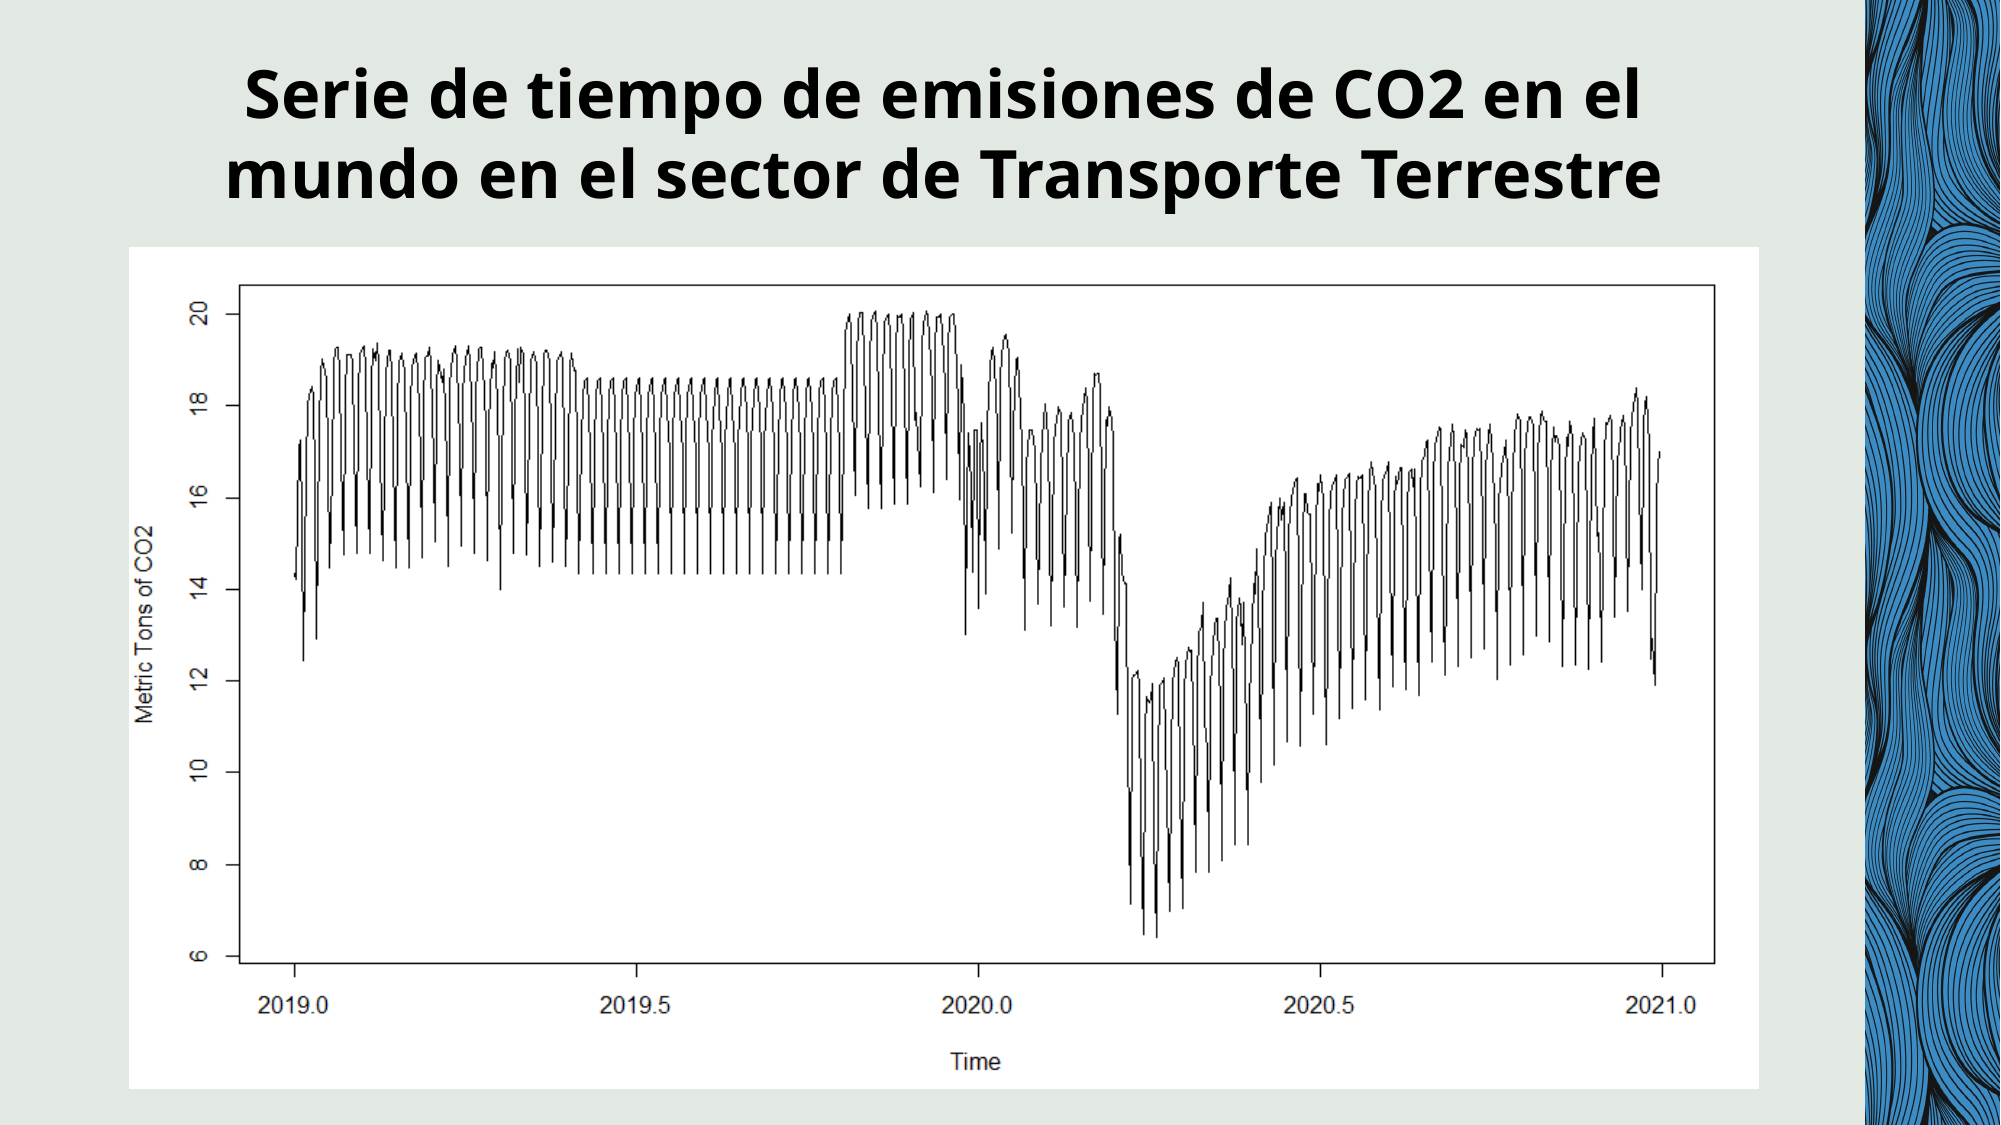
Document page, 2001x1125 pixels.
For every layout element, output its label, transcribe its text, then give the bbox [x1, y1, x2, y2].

title Serie de tiempo de emisiones de CO2 en el mundo en el sector de Transporte Terrestre [106, 36, 1782, 219]
picture [129, 247, 1759, 1089]
picture [1864, 0, 2000, 1125]
